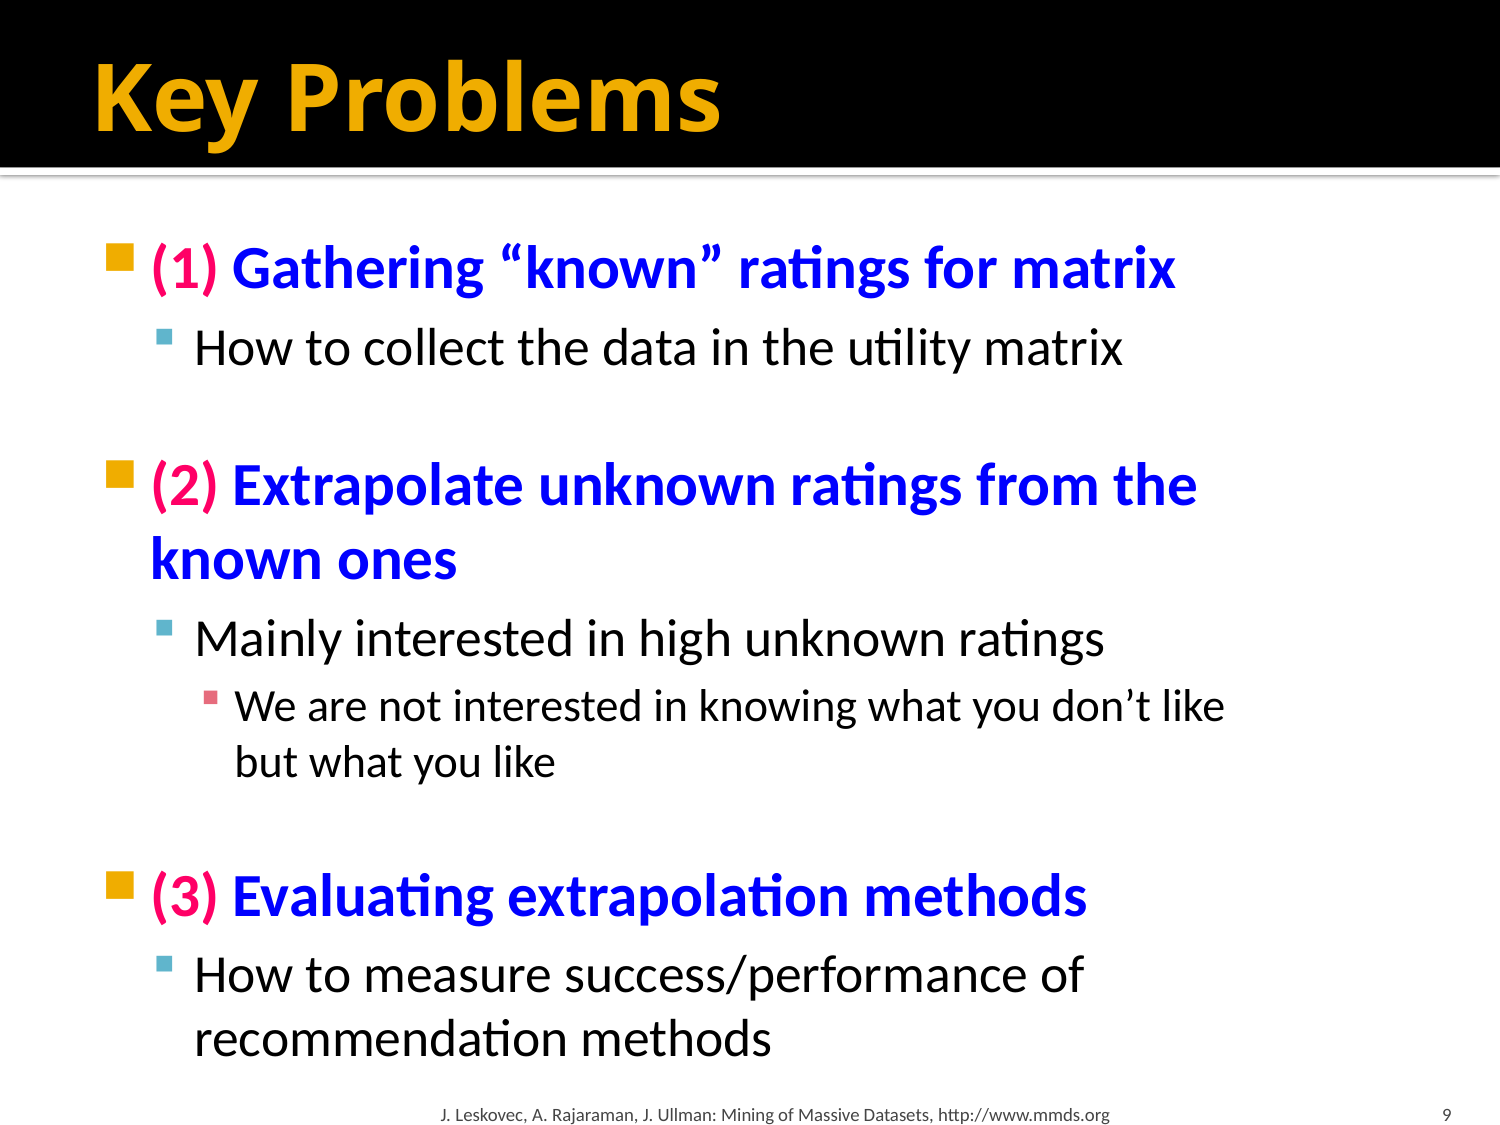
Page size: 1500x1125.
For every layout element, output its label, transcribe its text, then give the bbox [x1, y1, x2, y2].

title Key Problems [75, 12, 1425, 175]
footer J. Leskovec, A. Rajaraman, J. Ullman: Mining of Massive Datasets, http://www.mmds.org [433, 1080, 1337, 1125]
list (1) Gathering “known” ratings for matrix How to collect the data in the utility matrix (2) Extrapolate unknown ratings from the known ones Mainly interested in high unknown ratings We are not interested in knowing what you don’t like but what you like (3) Evaluating extrapolation methods How to measure success/performance of recommendation methods [75, 212, 1500, 1075]
slide_number 9 [1345, 1080, 1467, 1125]
